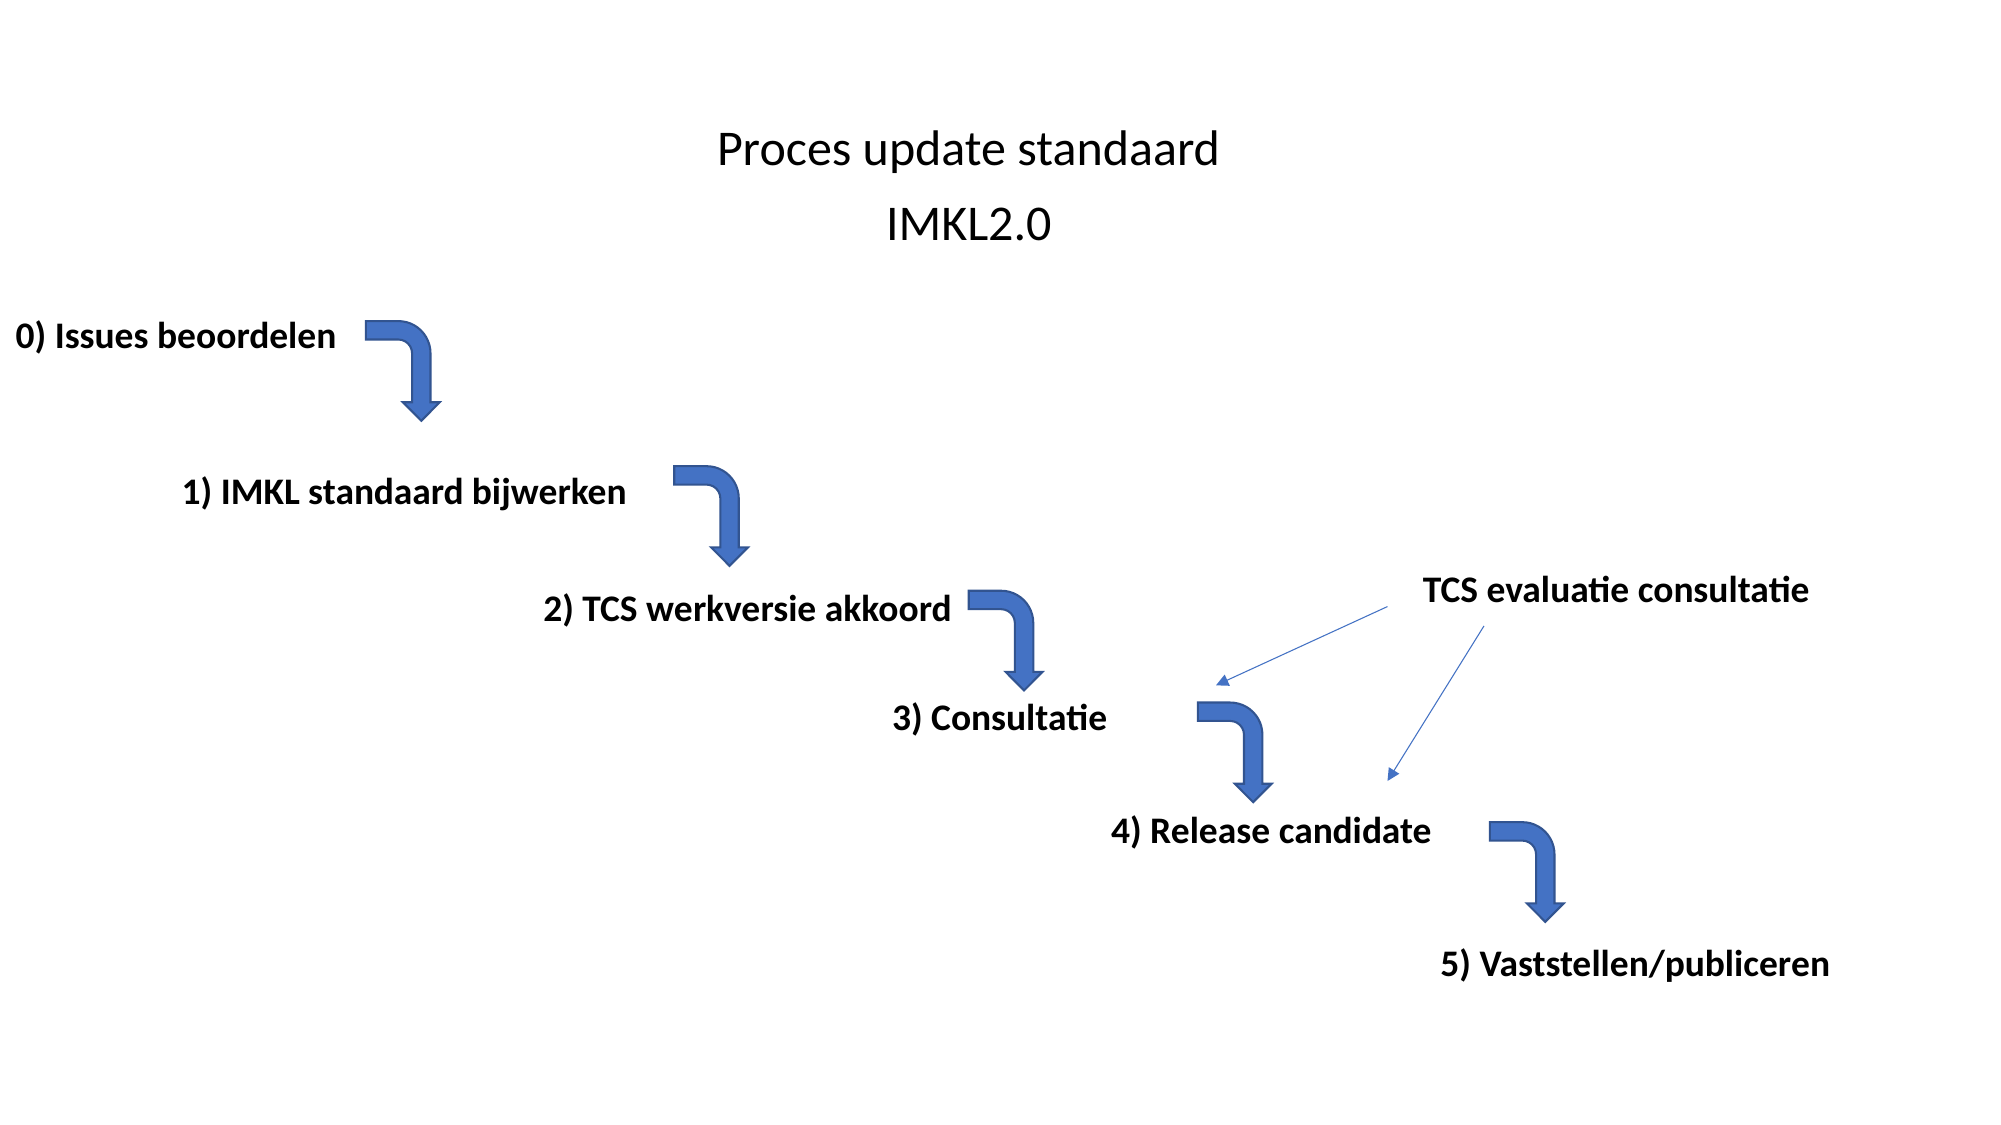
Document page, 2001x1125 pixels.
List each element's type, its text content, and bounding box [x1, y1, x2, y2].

text_box [673, 465, 751, 568]
text_box [1196, 701, 1275, 804]
text_box 1) IMKL standaard bijwerken [166, 459, 643, 520]
text_box TCS evaluatie consultatie [1408, 557, 1826, 618]
text_box [967, 589, 1045, 692]
text_box [1488, 821, 1567, 924]
text_box 2) TCS werkversie akkoord [528, 576, 968, 636]
text_box 4) Release candidate [1096, 798, 1447, 858]
text_box [364, 320, 443, 423]
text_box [1216, 606, 1388, 686]
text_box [1387, 625, 1484, 781]
text_box 5) Vaststellen/publiceren [1425, 932, 1846, 992]
text_box 0) Issues beoordelen [0, 303, 352, 364]
subtitle Proces update standaard IMKL2.0 [218, 114, 1719, 387]
text_box 3) Consultatie [877, 685, 1123, 745]
